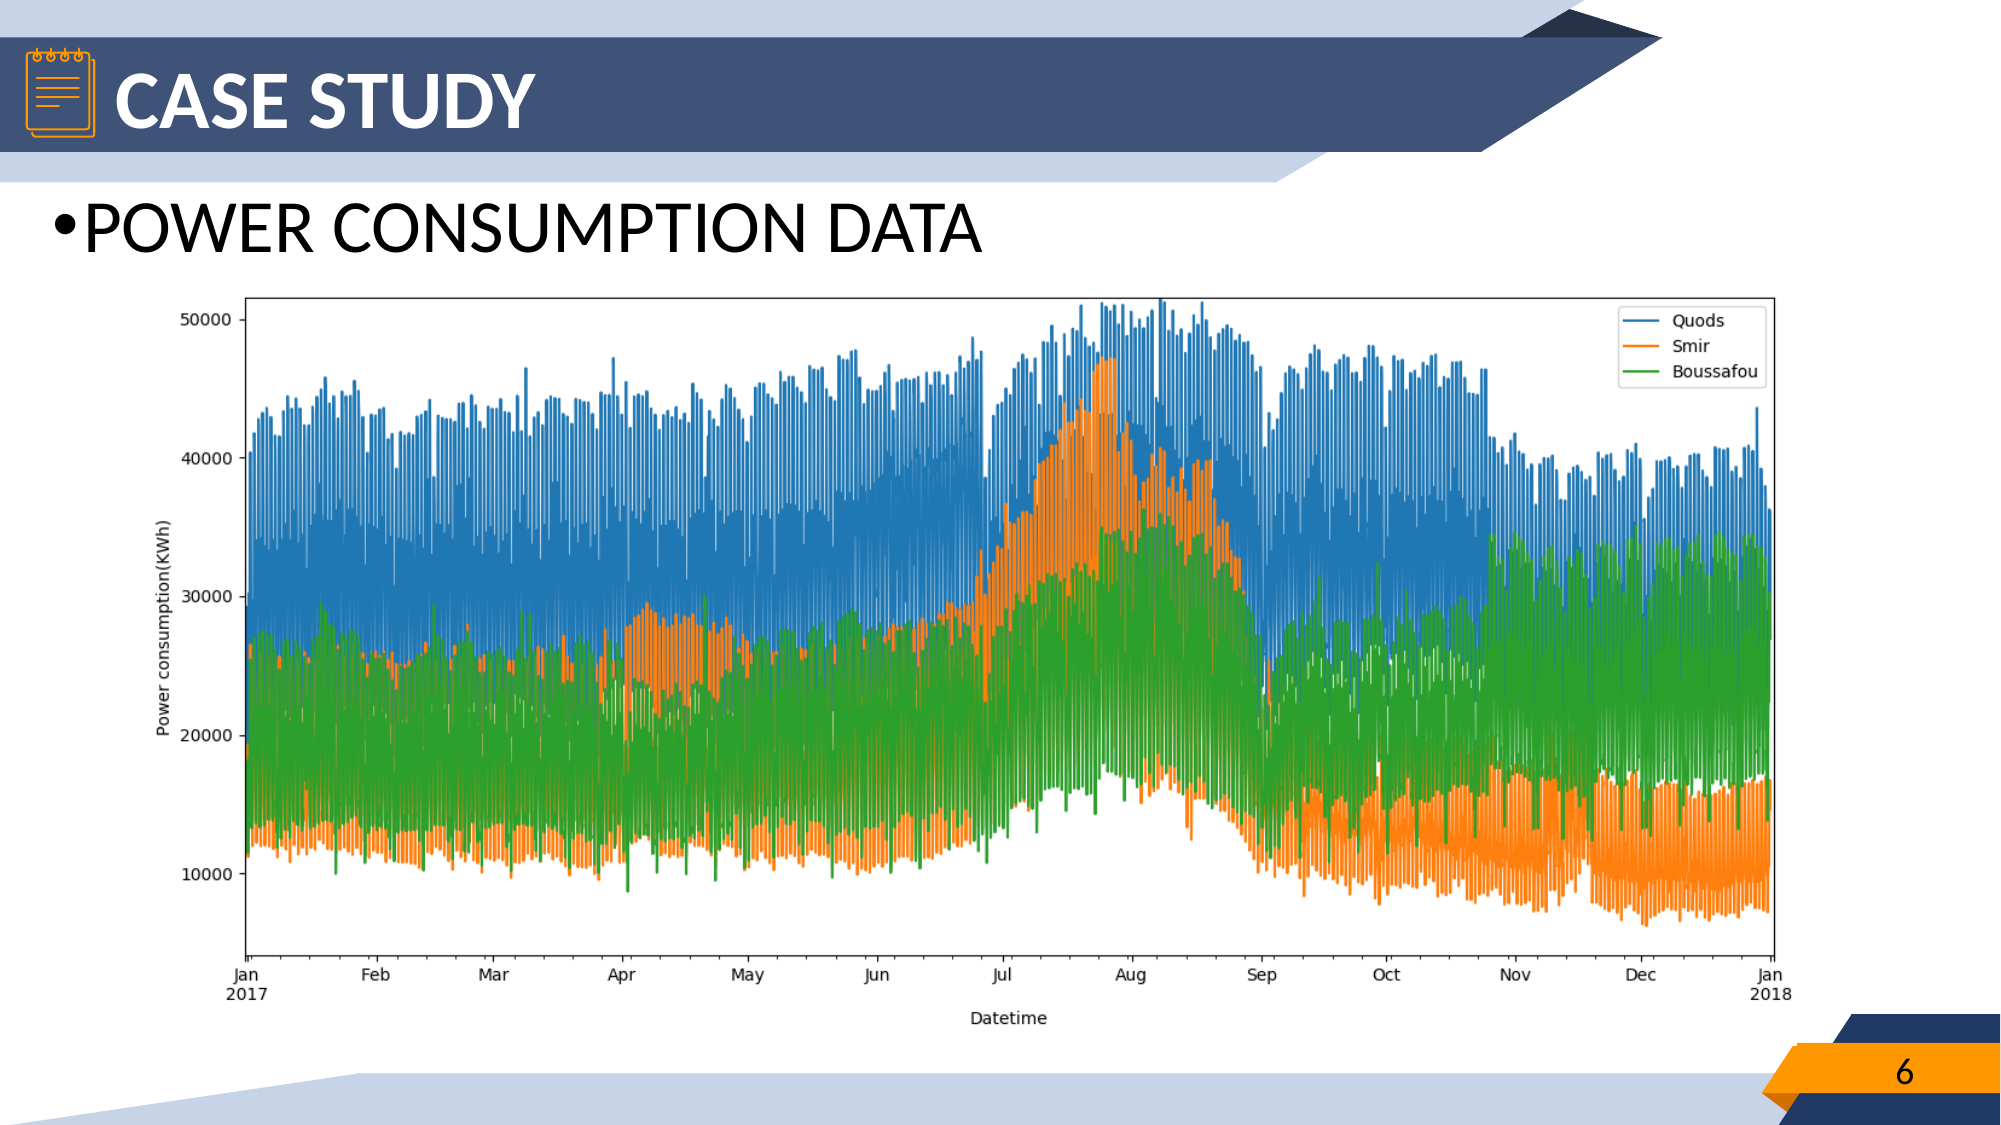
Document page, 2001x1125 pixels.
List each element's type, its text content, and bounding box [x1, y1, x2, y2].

picture [146, 276, 1797, 1046]
slide_number 6 [1836, 1044, 1974, 1095]
list Power consumption data [37, 173, 1035, 300]
title Case Study [99, 35, 1538, 168]
